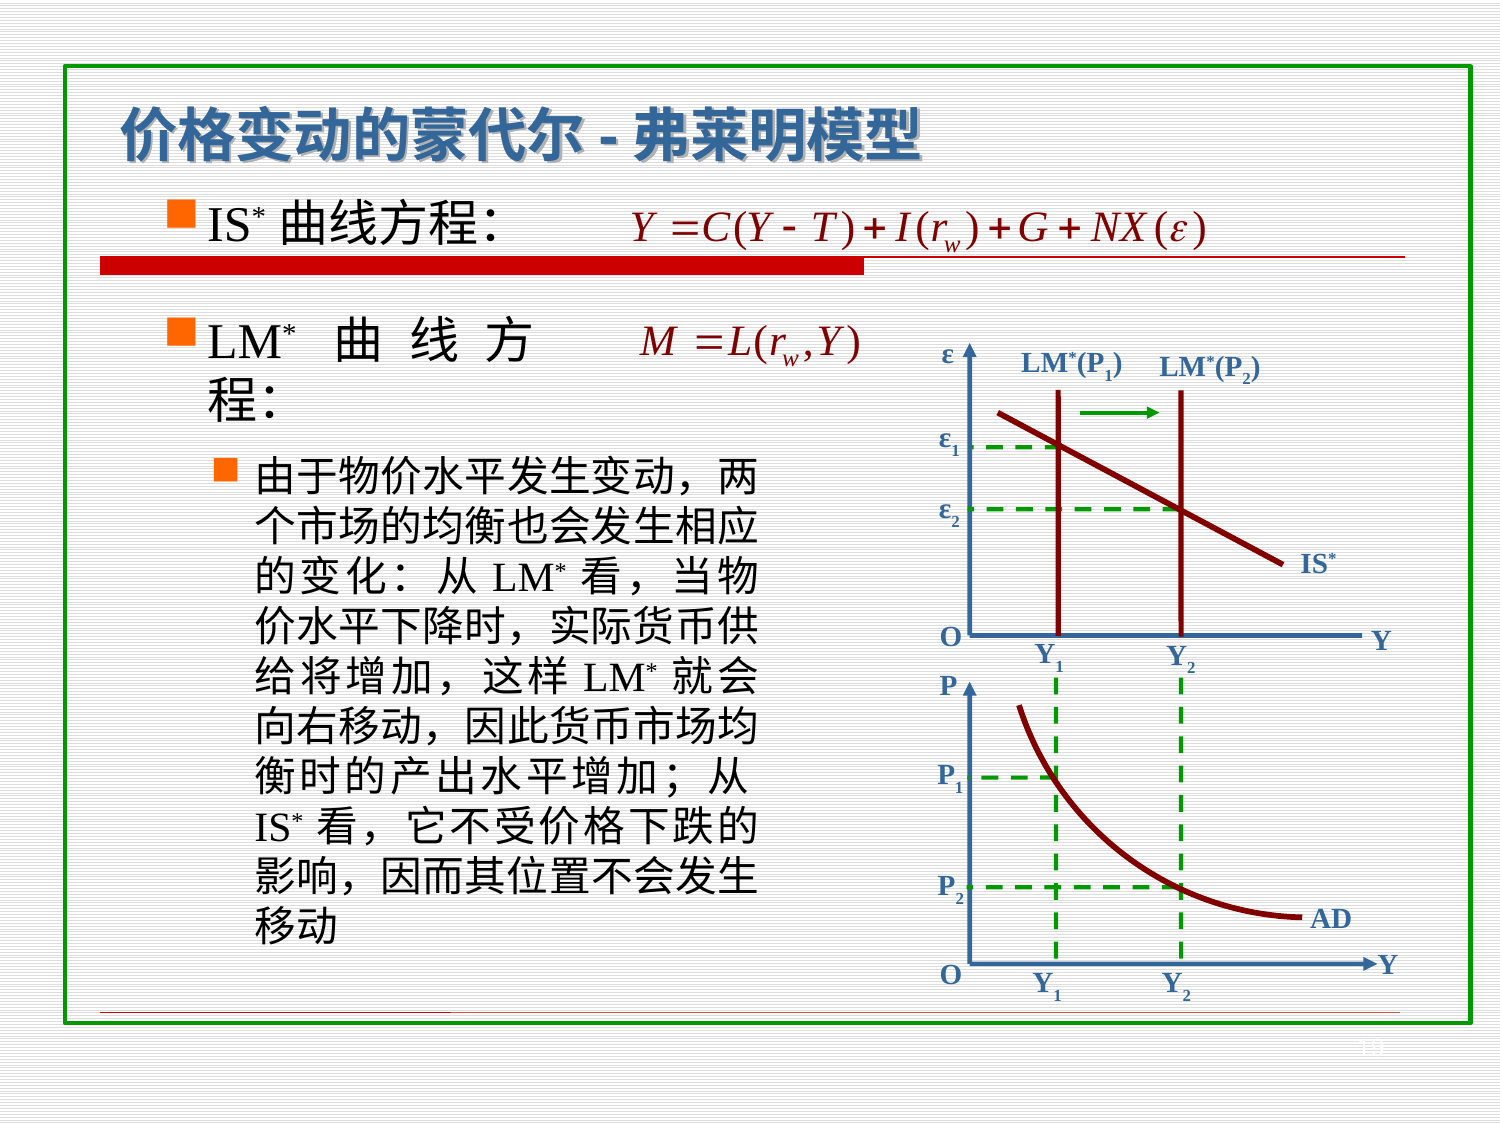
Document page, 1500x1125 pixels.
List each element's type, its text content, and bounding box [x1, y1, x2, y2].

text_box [632, 311, 869, 378]
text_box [625, 198, 1215, 264]
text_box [936, 333, 1423, 1002]
slide_number 19 [1074, 1024, 1401, 1103]
text_box [64, 66, 1471, 1024]
